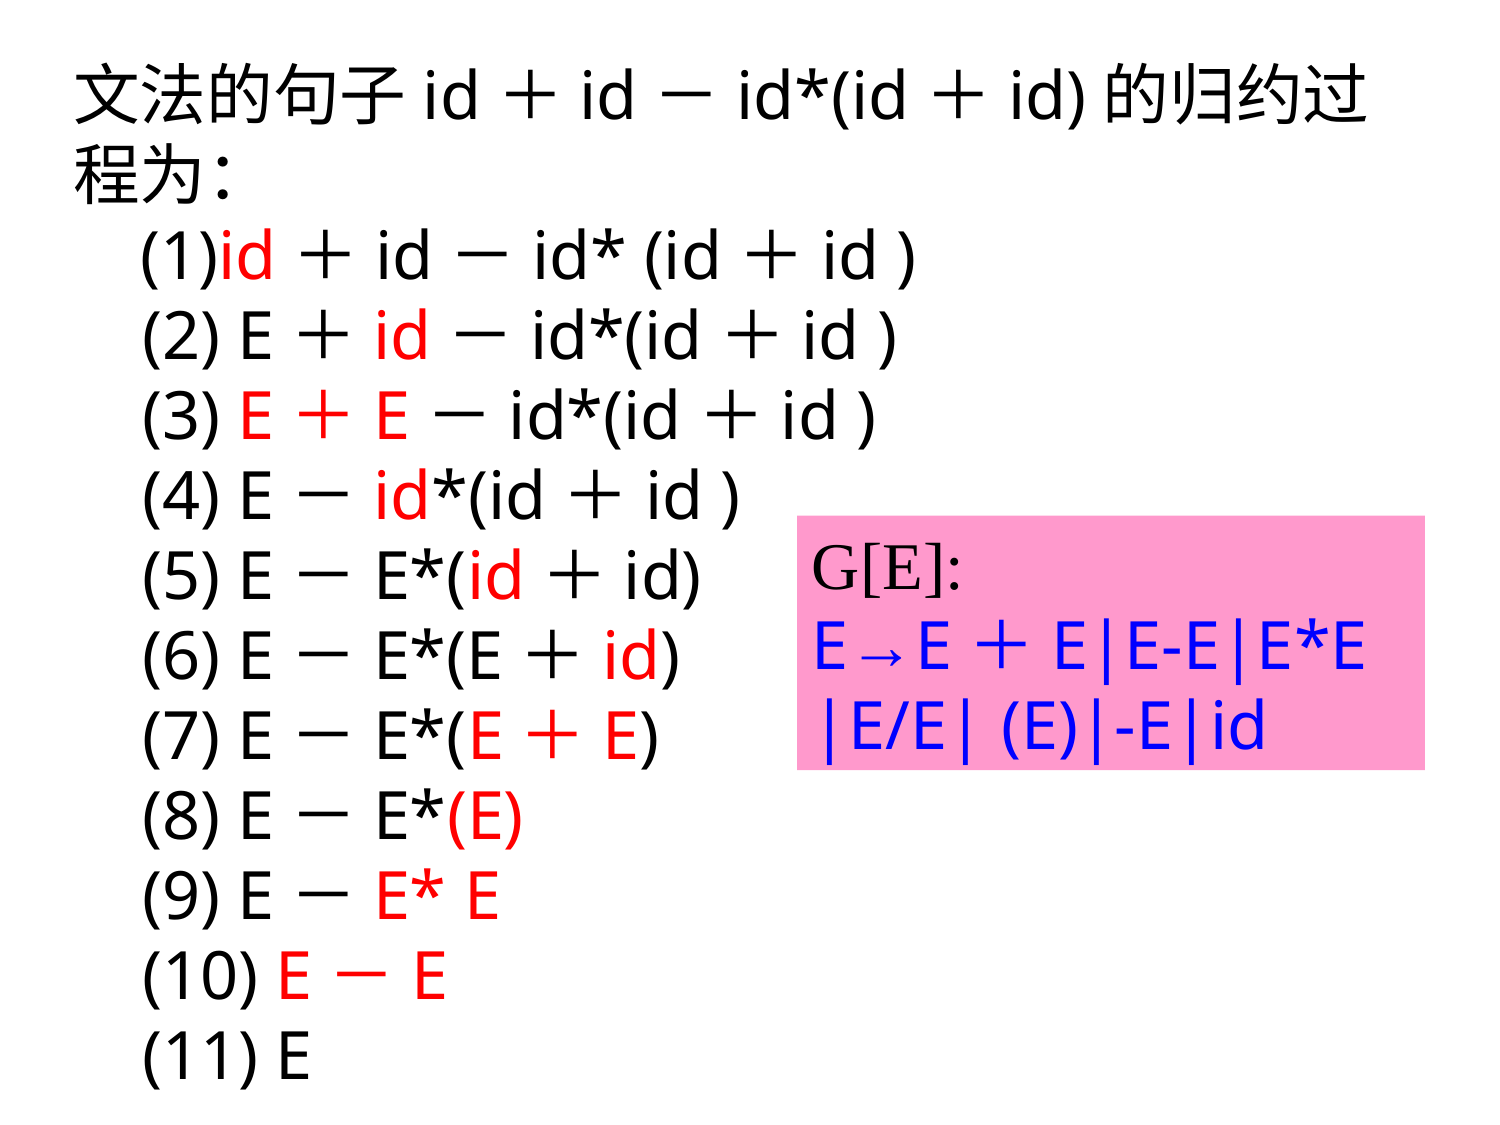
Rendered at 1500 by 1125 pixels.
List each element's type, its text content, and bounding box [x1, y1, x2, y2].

text_box 文法的句子id＋id－id*(id＋id)的归约过程为： (1)id＋id－id* (id＋id ) (2) E＋id－id*(id＋id ) (3) E＋E－id*(id＋id ) (4) E－id*(id＋id ) (5) E－E*(id＋id) (6) E－E*(E＋id) (7) E－E*(E＋E) (8) E－E*(E) (9) E－E* E (10) E－E (11) E [58, 45, 1442, 1125]
text_box G[E]: E→E＋E|E-E|E*E |E/E| (E)|-E|id [797, 515, 1425, 771]
